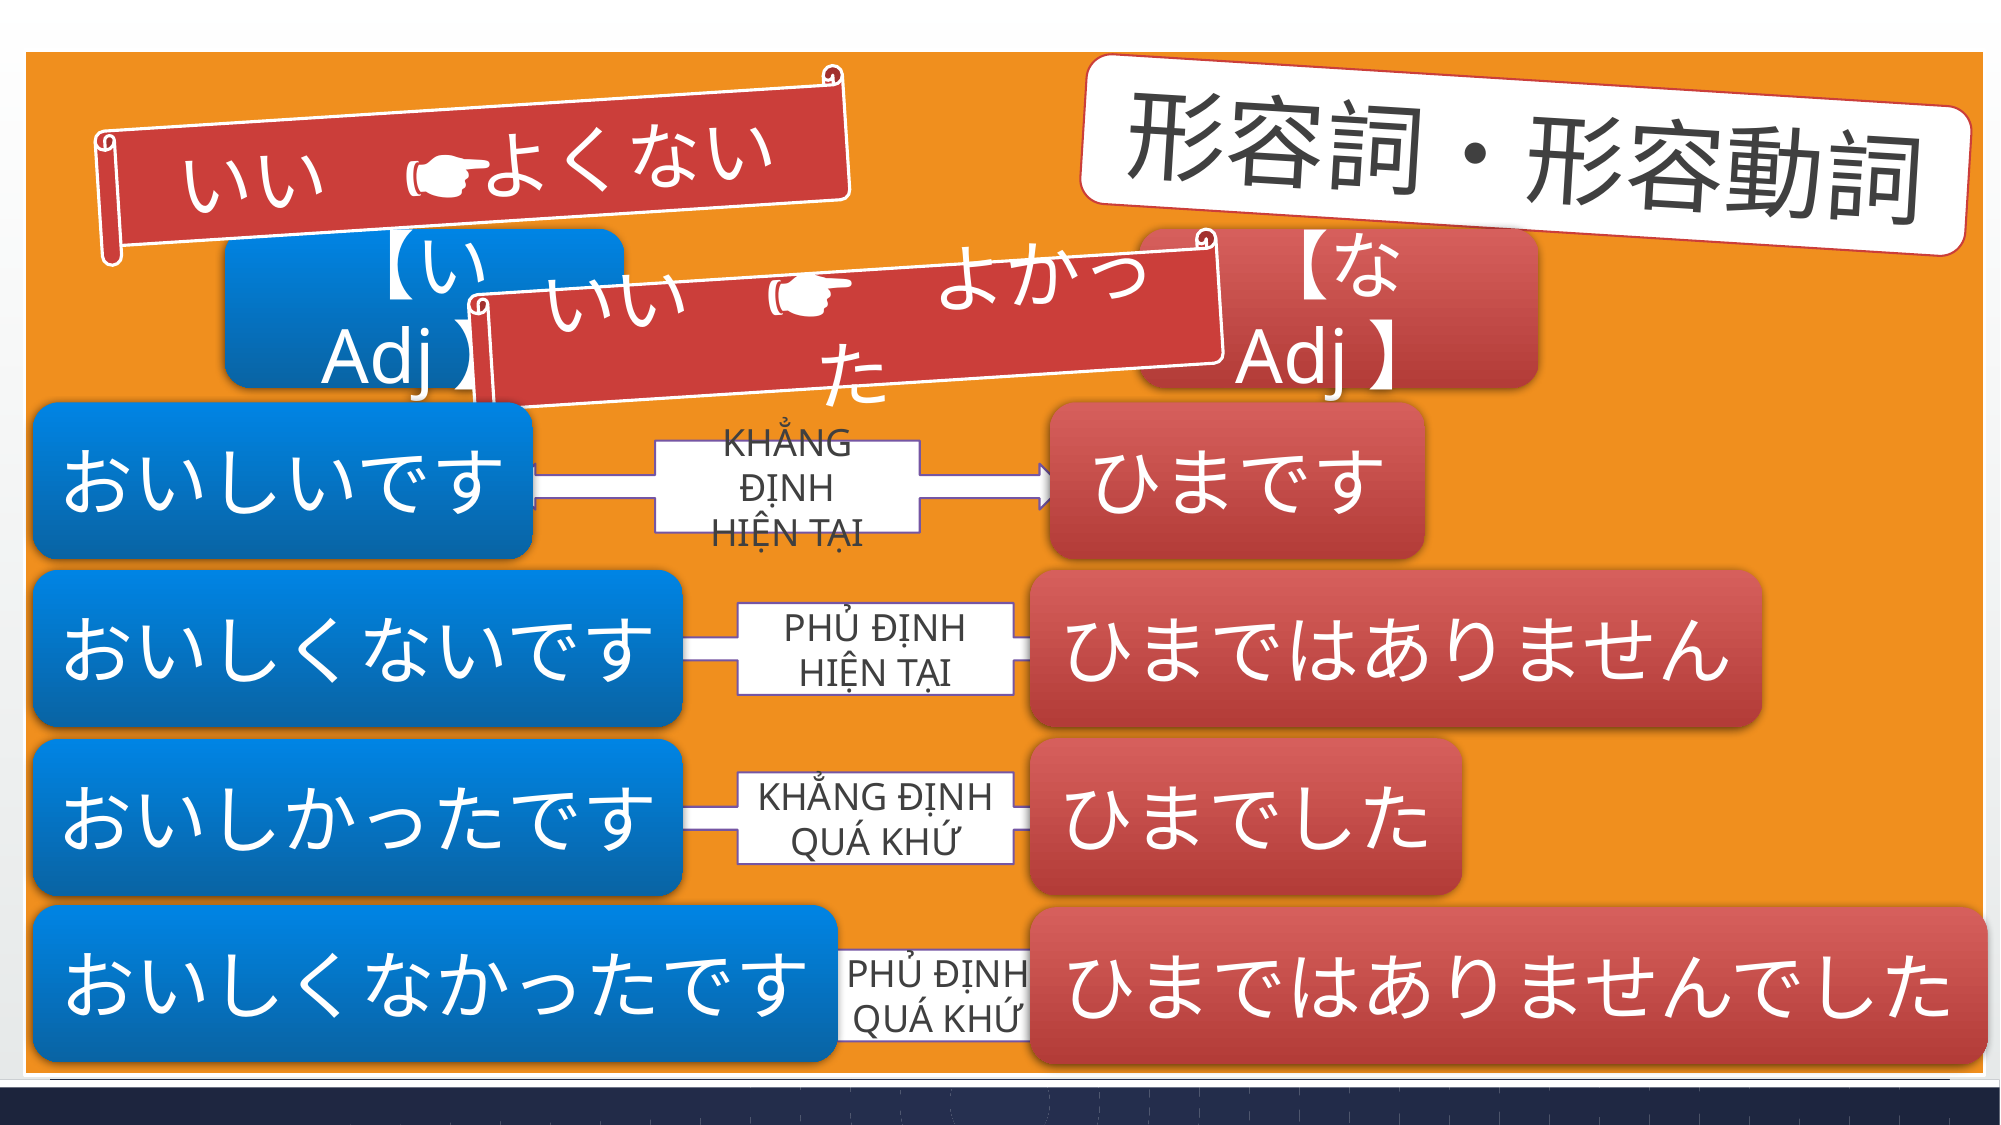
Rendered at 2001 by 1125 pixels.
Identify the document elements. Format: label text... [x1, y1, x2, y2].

text_box ひまでした [1030, 738, 1463, 896]
text_box 【いAdj】 [224, 228, 625, 388]
text_box ひまです [1049, 402, 1425, 560]
text_box おいしくなかったです [32, 904, 838, 1062]
text_box いい 🖝 よくない [95, 65, 850, 266]
text_box KHẲNG ĐỊNH QUÁ KHỨ [691, 772, 1021, 865]
text_box [24, 50, 1985, 911]
text_box [24, 873, 41, 934]
text_box ひまではありません [1030, 569, 1763, 727]
text_box 【なAdj】 [1139, 228, 1539, 388]
text_box おいしくないです [33, 569, 683, 727]
text_box PHỦ ĐỊNH HIỆN TẠI [691, 603, 1021, 695]
text_box KHẲNG ĐỊNH HIỆN TẠI [541, 440, 1041, 533]
text_box おいしいです [33, 402, 533, 560]
text_box おいしかったです [32, 738, 683, 896]
text_box ひまではありませんでした [1030, 907, 1988, 1065]
text_box いい 🖝 よかった [468, 229, 1224, 407]
text_box 形容詞・形容動詞 [1080, 54, 1972, 256]
text_box [680, 830, 1042, 949]
text_box [24, 1038, 1985, 1075]
text_box PHỦ ĐỊNH QUÁ KHỨ [845, 949, 1022, 1042]
